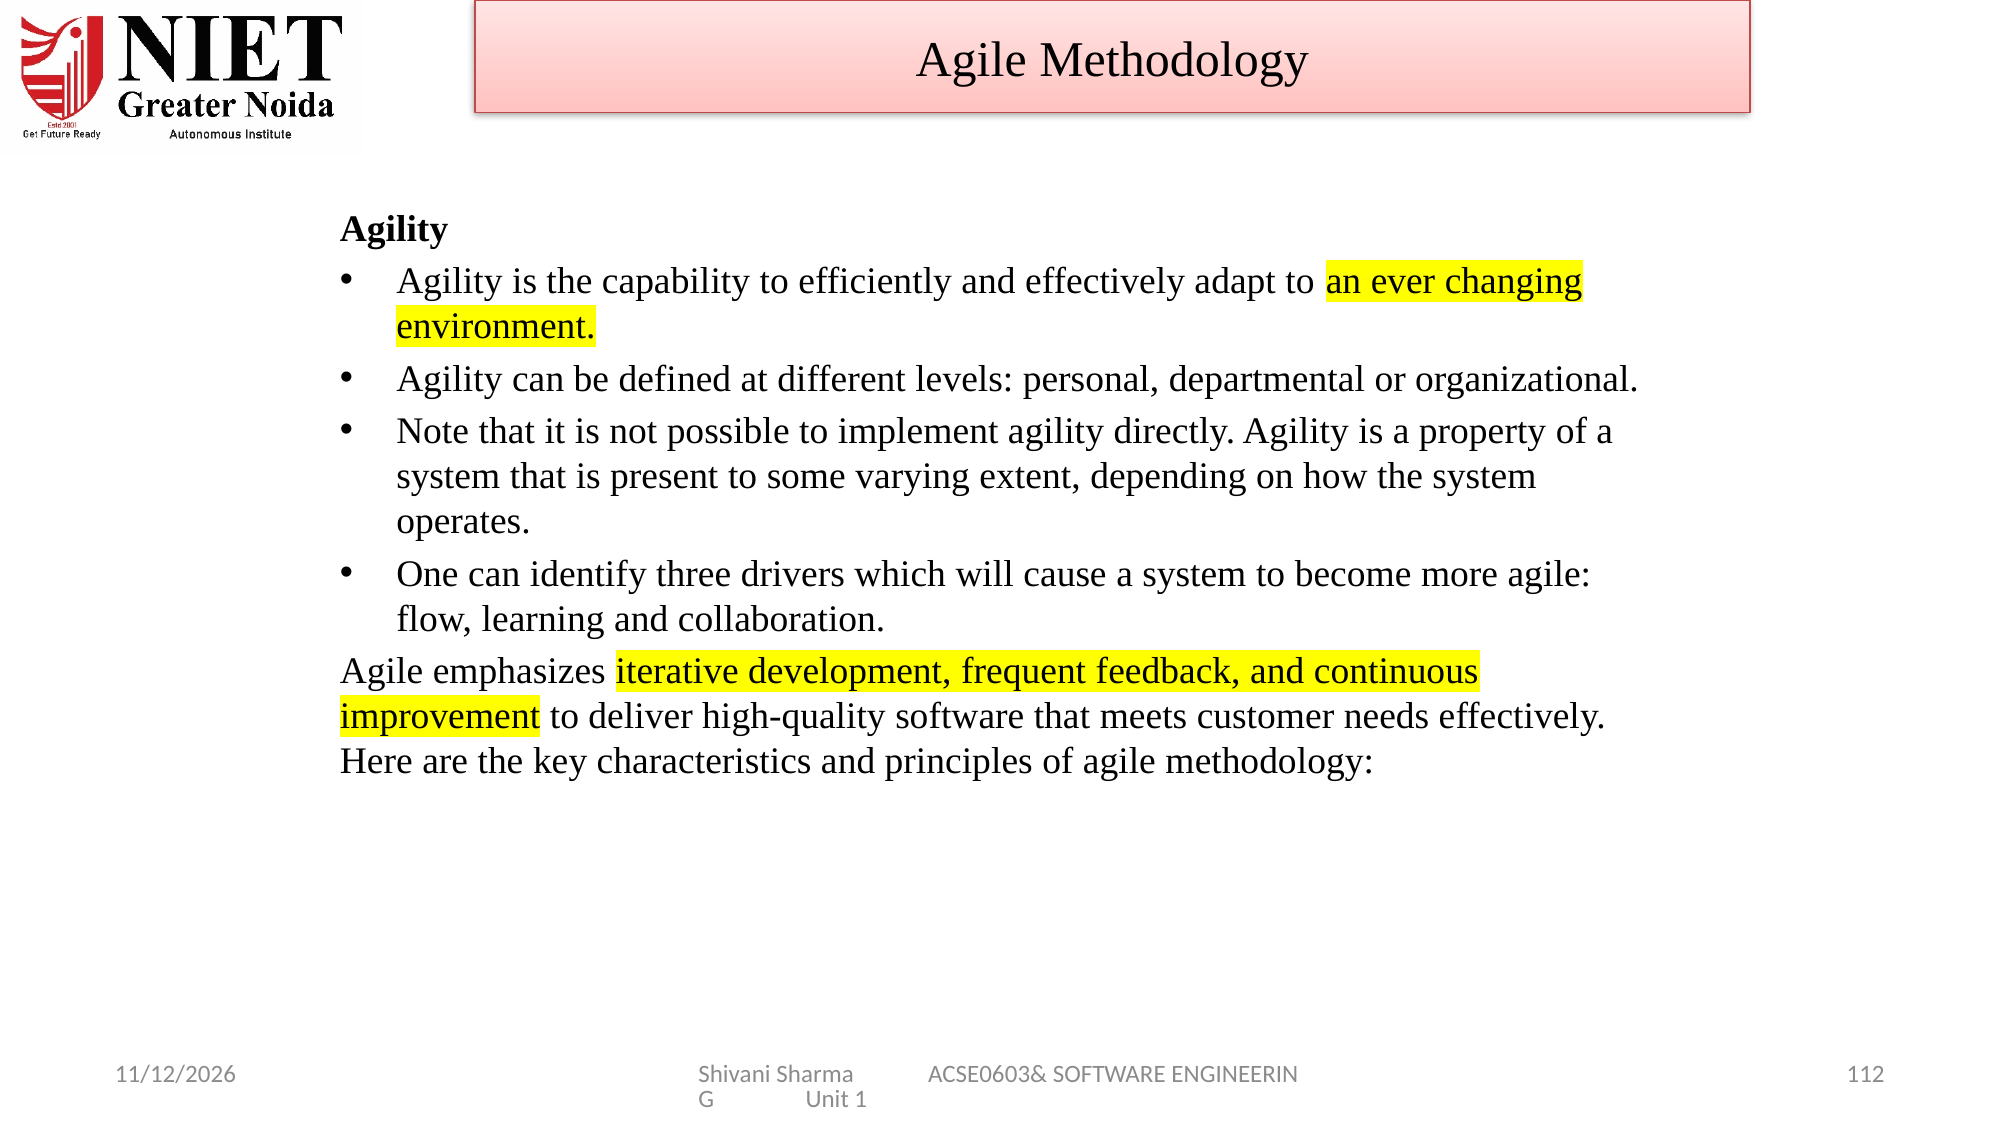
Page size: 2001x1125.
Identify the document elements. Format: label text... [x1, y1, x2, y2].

text_box Agile Methodology [474, 0, 1751, 113]
footer Shivani Sharma ACSE0603& SOFTWARE ENGINEERING Unit 1 [683, 1042, 1317, 1103]
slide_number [99, 1042, 567, 1103]
slide_number 112 [1433, 1042, 1900, 1103]
list Agility Agility is the capability to efficiently and effectively adapt to an ever changing environment. Agility can be defined at different levels: personal, departmental or organizational. Note that it is not possible to implement agility directly. Agility is a property of a system that is present to some varying extent, depending on how the system operates. One can identify three drivers which will cause a system to become more agile: flow, learning and collaboration. Agile emphasizes iterative development, frequent feedback, and continuous improvement to deliver high-quality software that meets customer needs effectively. Here are the key characteristics and principles of agile methodology: [324, 196, 1675, 1005]
picture [0, 0, 363, 156]
